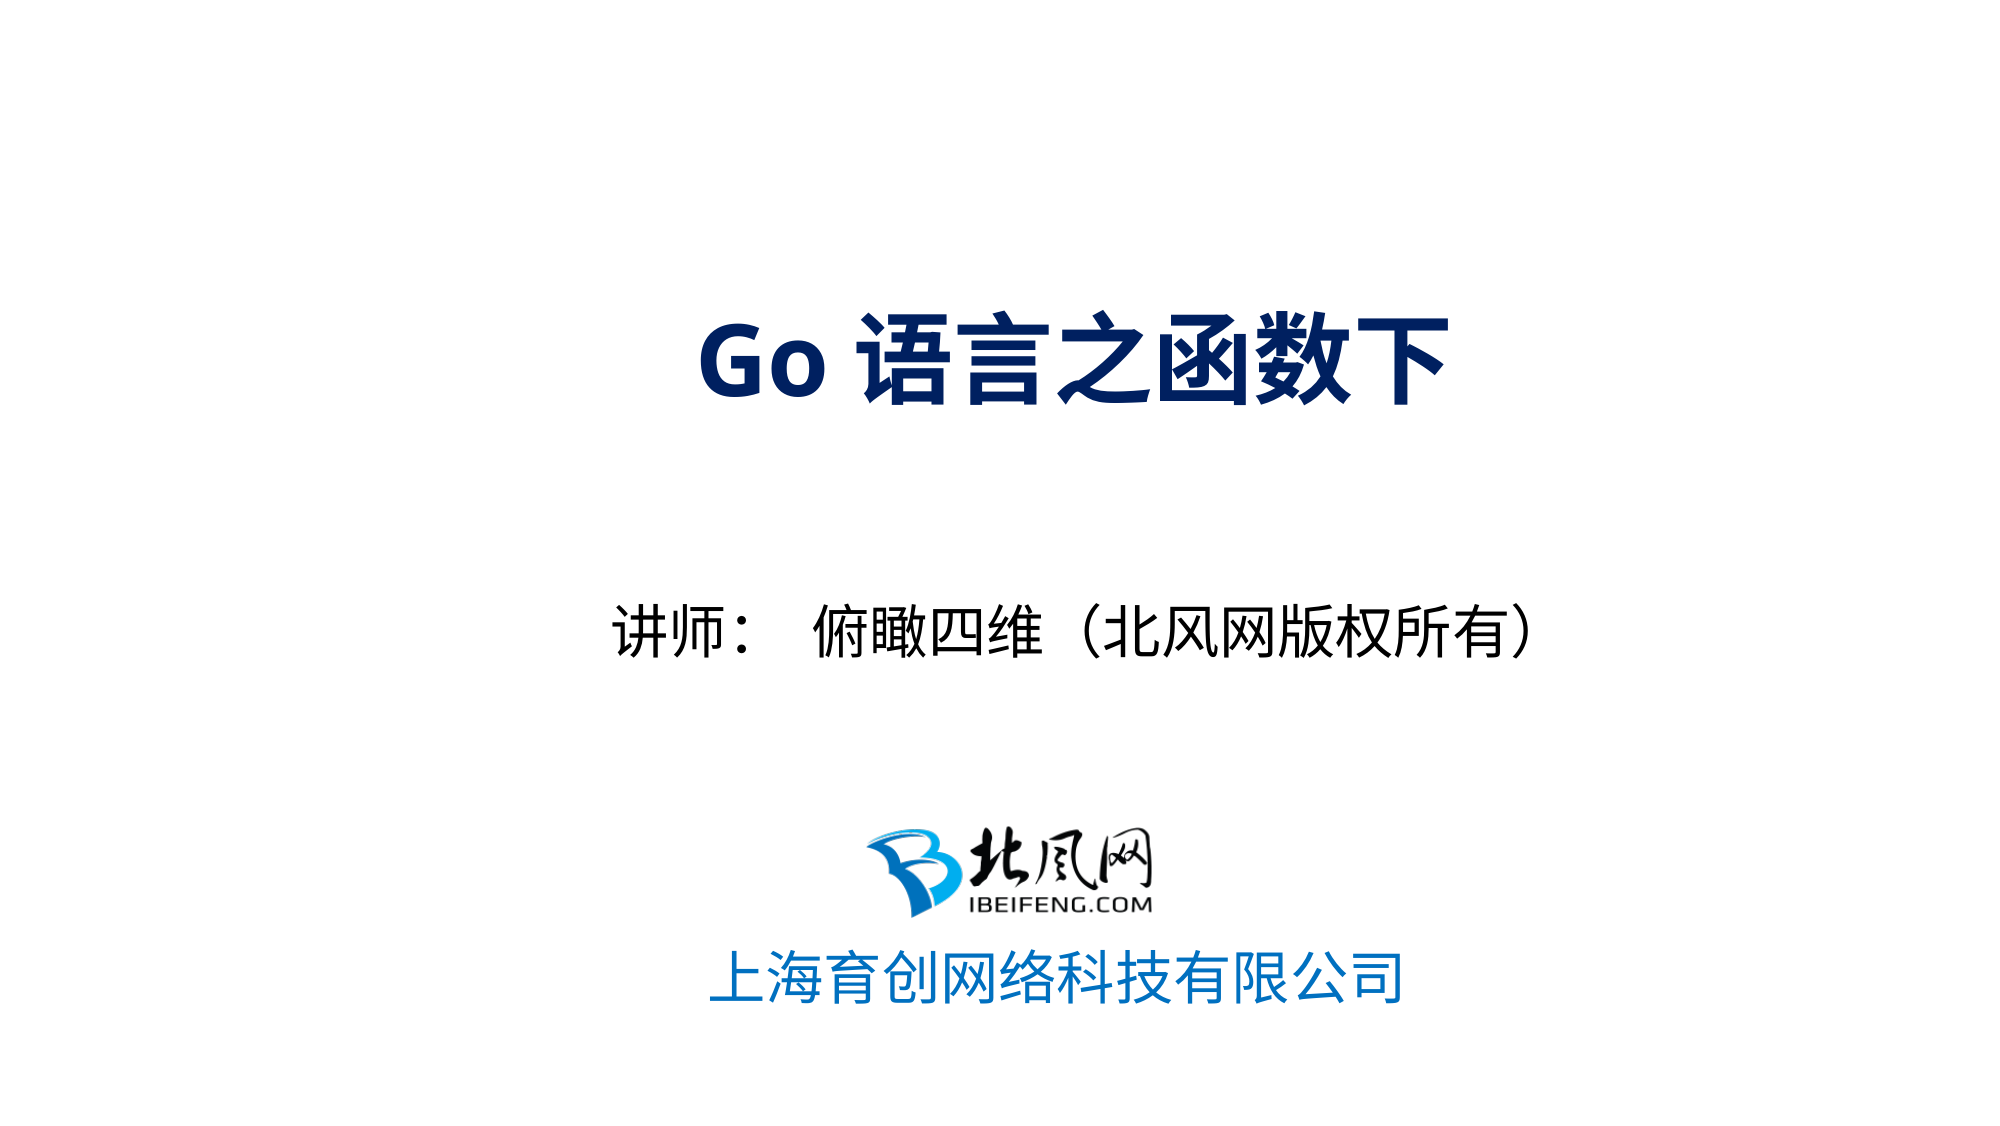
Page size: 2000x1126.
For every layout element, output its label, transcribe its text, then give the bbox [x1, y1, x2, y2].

text_box 讲师： 俯瞰四维（北风网版权所有） [596, 588, 1584, 673]
picture [854, 816, 1164, 921]
text_box Go语言之函数下 [338, 288, 1810, 424]
text_box 上海育创网络科技有限公司 [577, 933, 1536, 1019]
